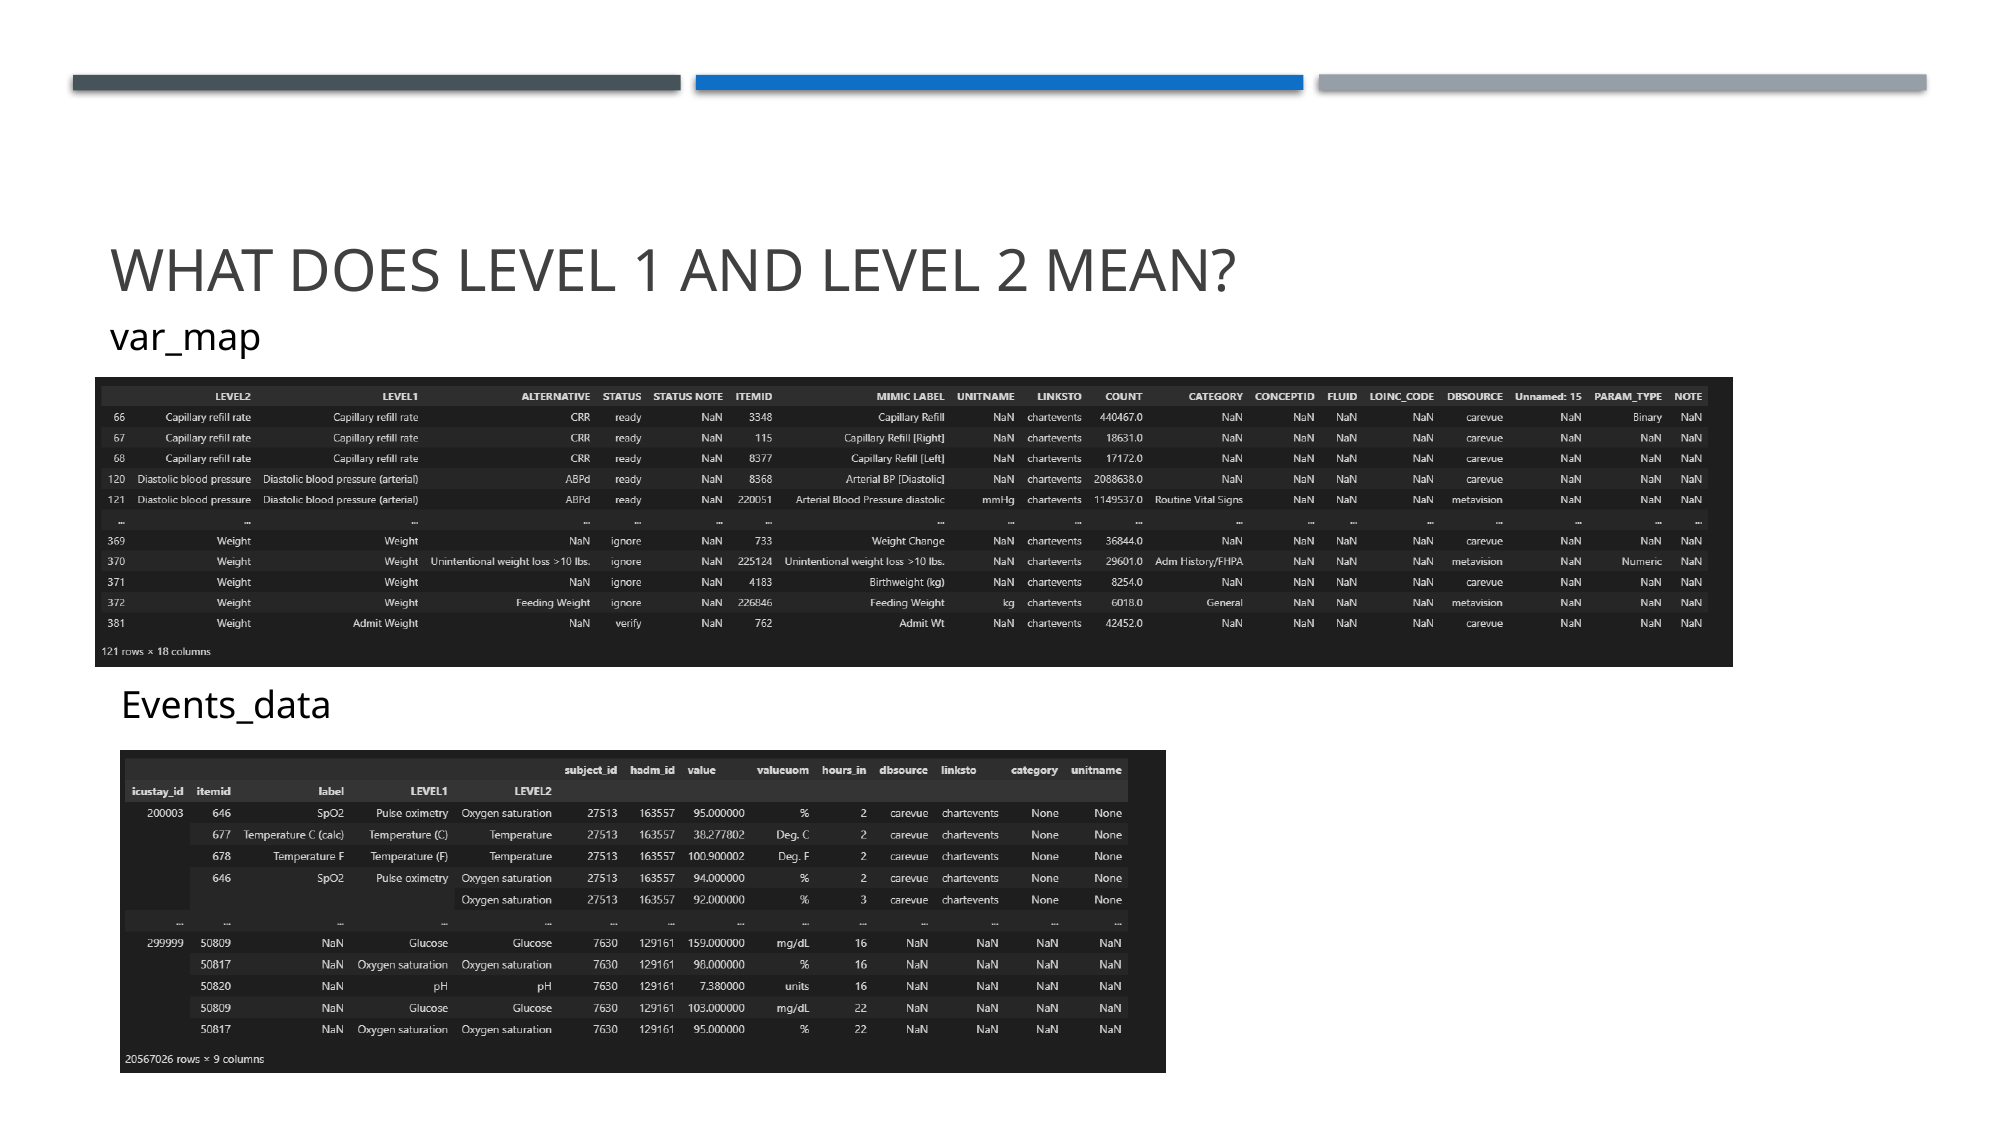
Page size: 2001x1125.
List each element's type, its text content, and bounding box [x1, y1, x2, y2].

text_box var_map [95, 305, 410, 366]
picture [119, 749, 1167, 1073]
picture [94, 376, 1733, 667]
text_box Events_data [106, 678, 420, 733]
title What does level 1 and level 2 mean? [95, 115, 1905, 311]
